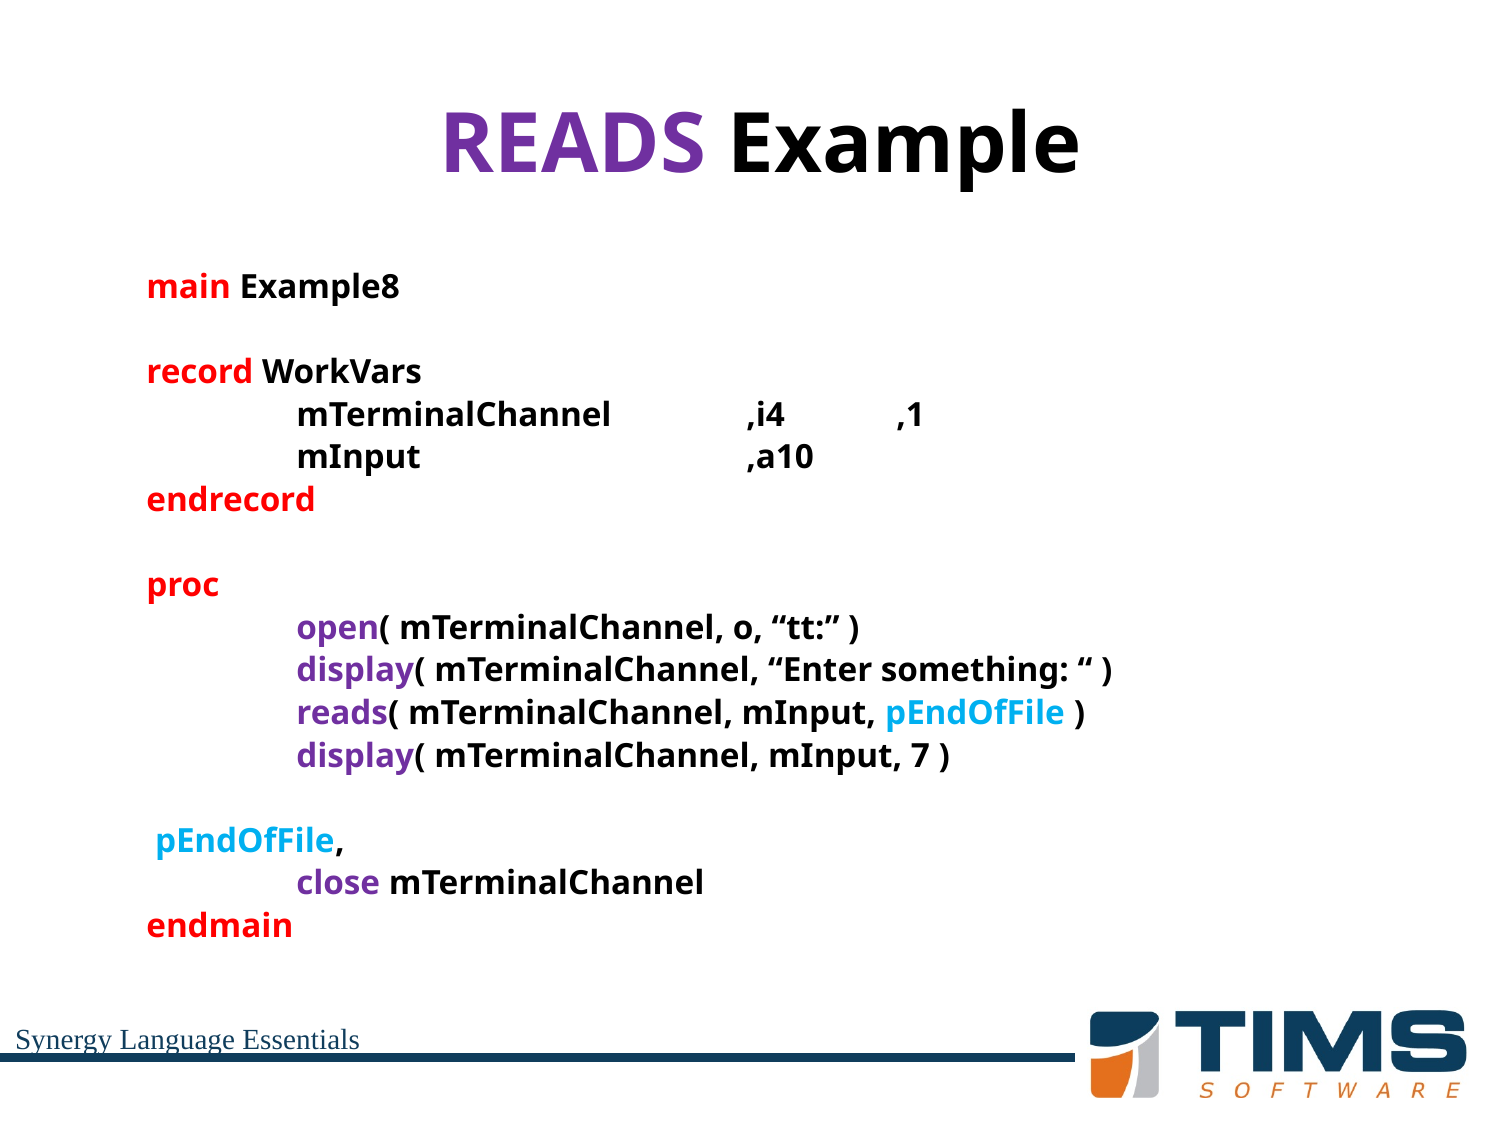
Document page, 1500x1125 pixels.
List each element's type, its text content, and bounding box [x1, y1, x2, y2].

title READS Example [75, 45, 1425, 233]
picture [1087, 1007, 1469, 1098]
list main Example8 record WorkVars mTerminalChannel ,i4 ,1 mInput ,a10 endrecord proc open( mTerminalChannel, o, “tt:” ) display( mTerminalChannel, “Enter something: “ ) reads( mTerminalChannel, mInput, pEndOfFile ) display( mTerminalChannel, mInput, 7 ) pEndOfFile, close mTerminalChannel endmain [75, 262, 1425, 1005]
footer Synergy Language Essentials [0, 1012, 650, 1088]
